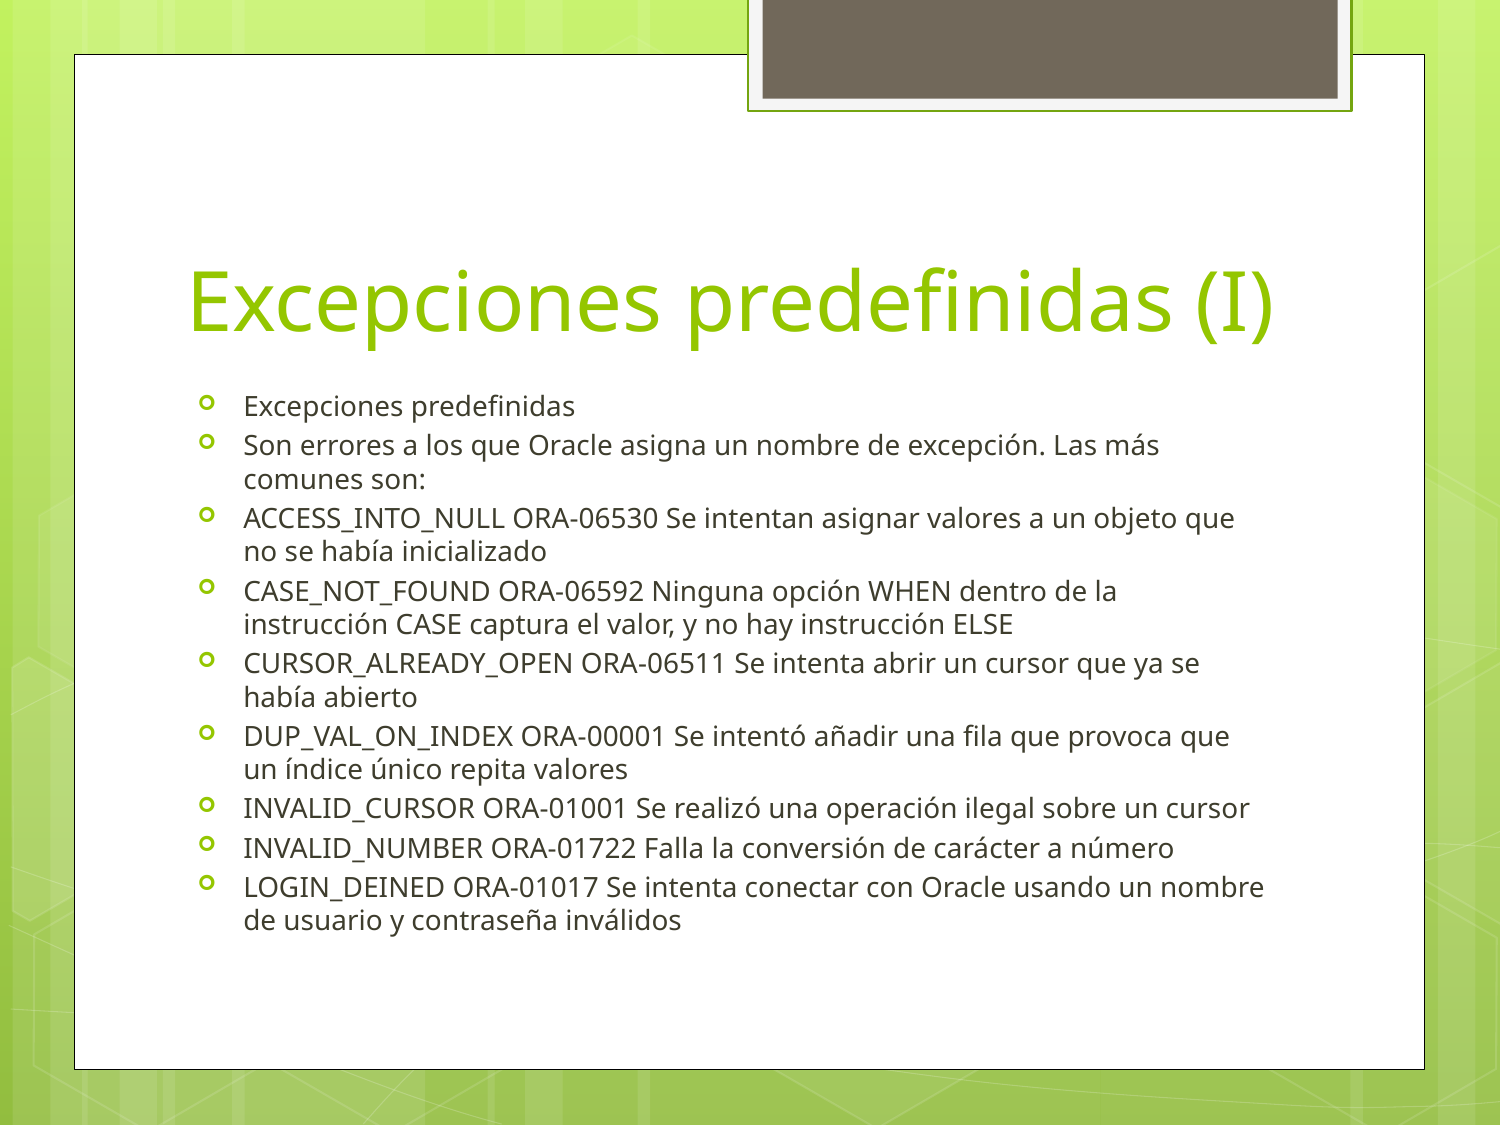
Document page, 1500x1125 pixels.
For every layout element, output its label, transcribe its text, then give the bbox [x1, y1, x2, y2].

title Excepciones predefinidas (I) [171, 168, 1324, 357]
list Excepciones predefinidas Son errores a los que Oracle asigna un nombre de excepción. Las más comunes son: ACCESS_INTO_NULL ORA-06530 Se intentan asignar valores a un objeto que no se había inicializado CASE_NOT_FOUND ORA-06592 Ninguna opción WHEN dentro de la instrucción CASE captura el valor, y no hay instrucción ELSE CURSOR_ALREADY_OPEN ORA-06511 Se intenta abrir un cursor que ya se había abierto DUP_VAL_ON_INDEX ORA-00001 Se intentó añadir una fila que provoca que un índice único repita valores INVALID_CURSOR ORA-01001 Se realizó una operación ilegal sobre un cursor INVALID_NUMBER ORA-01722 Falla la conversión de carácter a número LOGIN_DEINED ORA-01017 Se intenta conectar con Oracle usando un nombre de usuario y contraseña inválidos [171, 381, 1283, 957]
